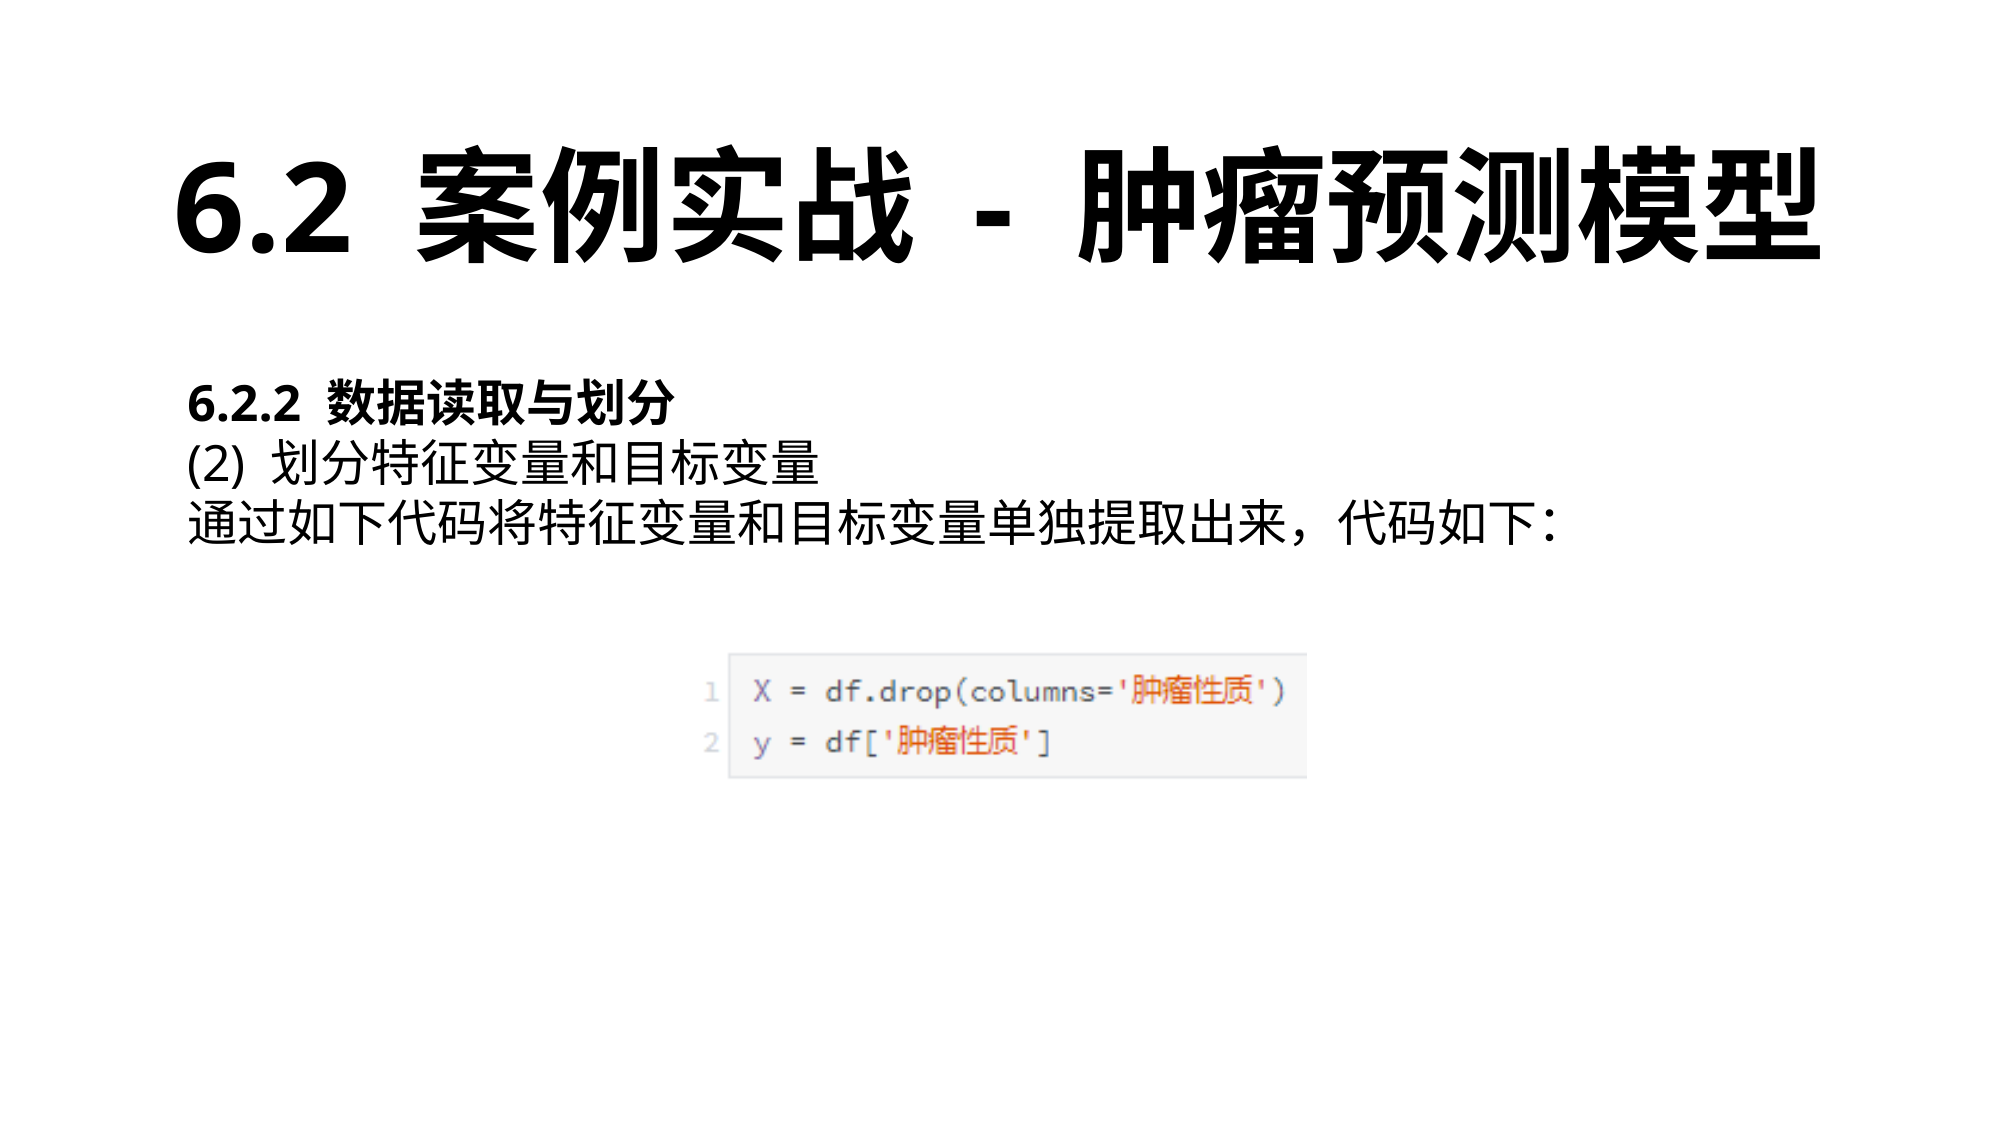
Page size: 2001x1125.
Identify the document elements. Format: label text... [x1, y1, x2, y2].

picture [693, 649, 1307, 784]
text_box 6.2 案例实战 - 肿瘤预测模型 [158, 119, 1841, 285]
text_box 6.2.2 数据读取与划分 (2) 划分特征变量和目标变量 通过如下代码将特征变量和目标变量单独提取出来，代码如下： [172, 364, 1828, 619]
